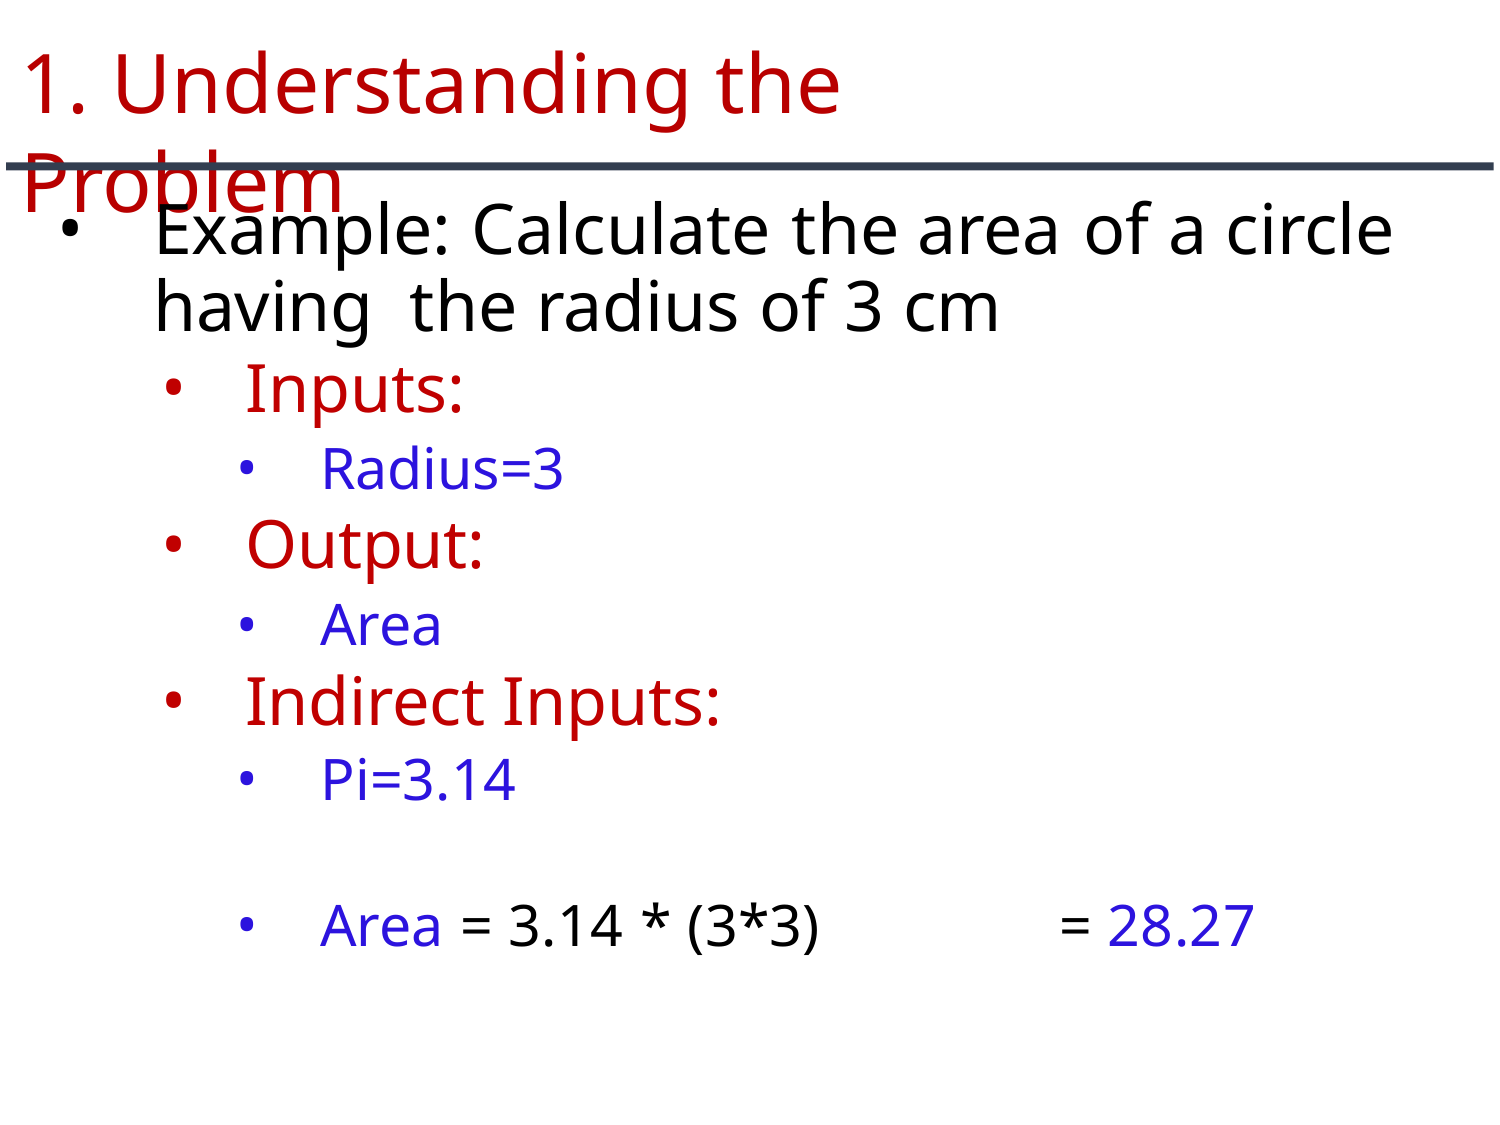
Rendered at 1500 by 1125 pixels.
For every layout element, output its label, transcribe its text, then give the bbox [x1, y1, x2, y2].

text_box Example: Calculate the area of a circle having the radius of 3 cm Inputs: Radius=3 Output: Area Indirect Inputs: Pi=3.14 Area = 3.14 * (3*3) = 28.27 [55, 180, 1429, 958]
text_box [6, 162, 1494, 171]
title 1. Understanding the Problem [18, 28, 1024, 162]
title 1. Understanding the Problem [18, 171, 1024, 230]
